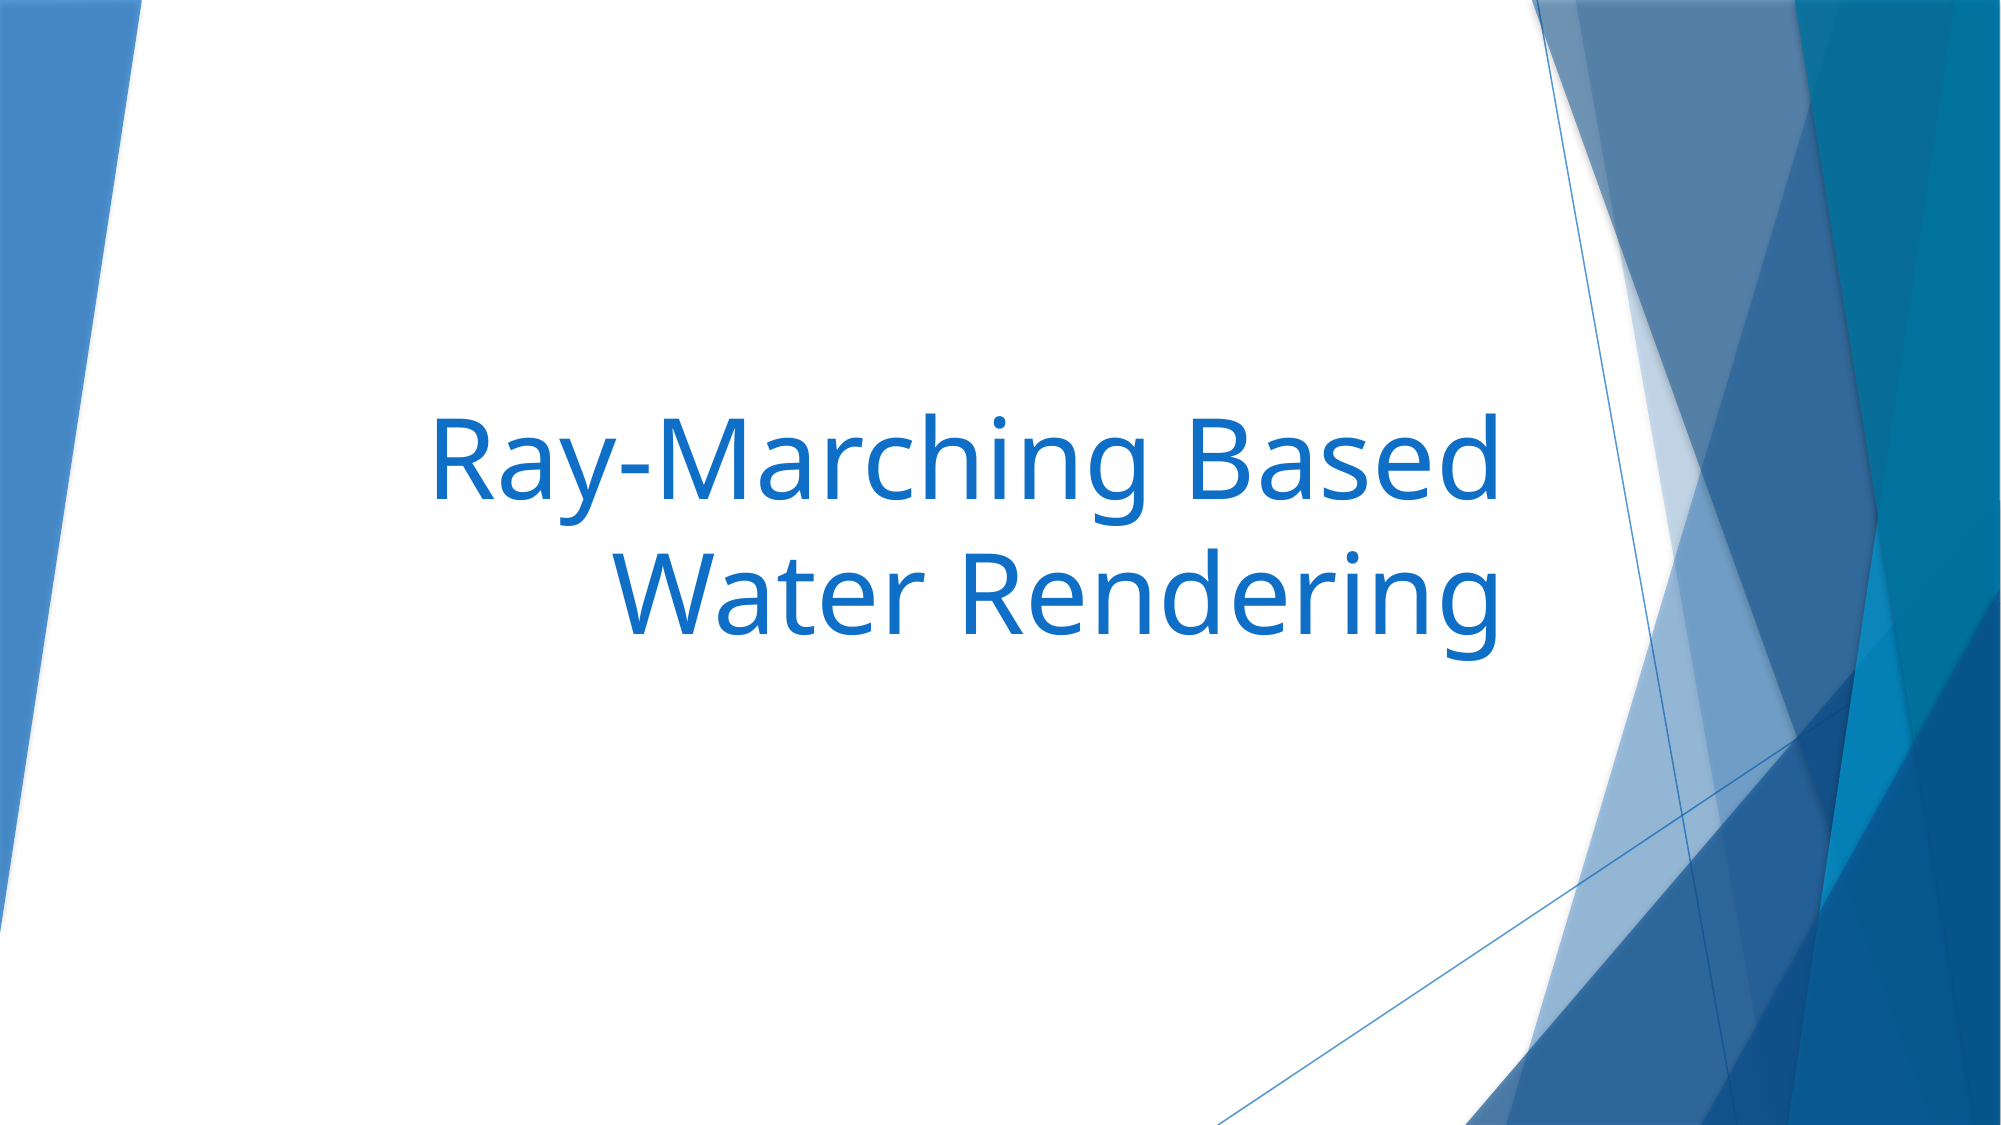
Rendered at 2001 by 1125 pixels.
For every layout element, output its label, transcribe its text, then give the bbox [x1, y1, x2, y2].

title Ray-Marching Based Water Rendering [247, 394, 1522, 665]
